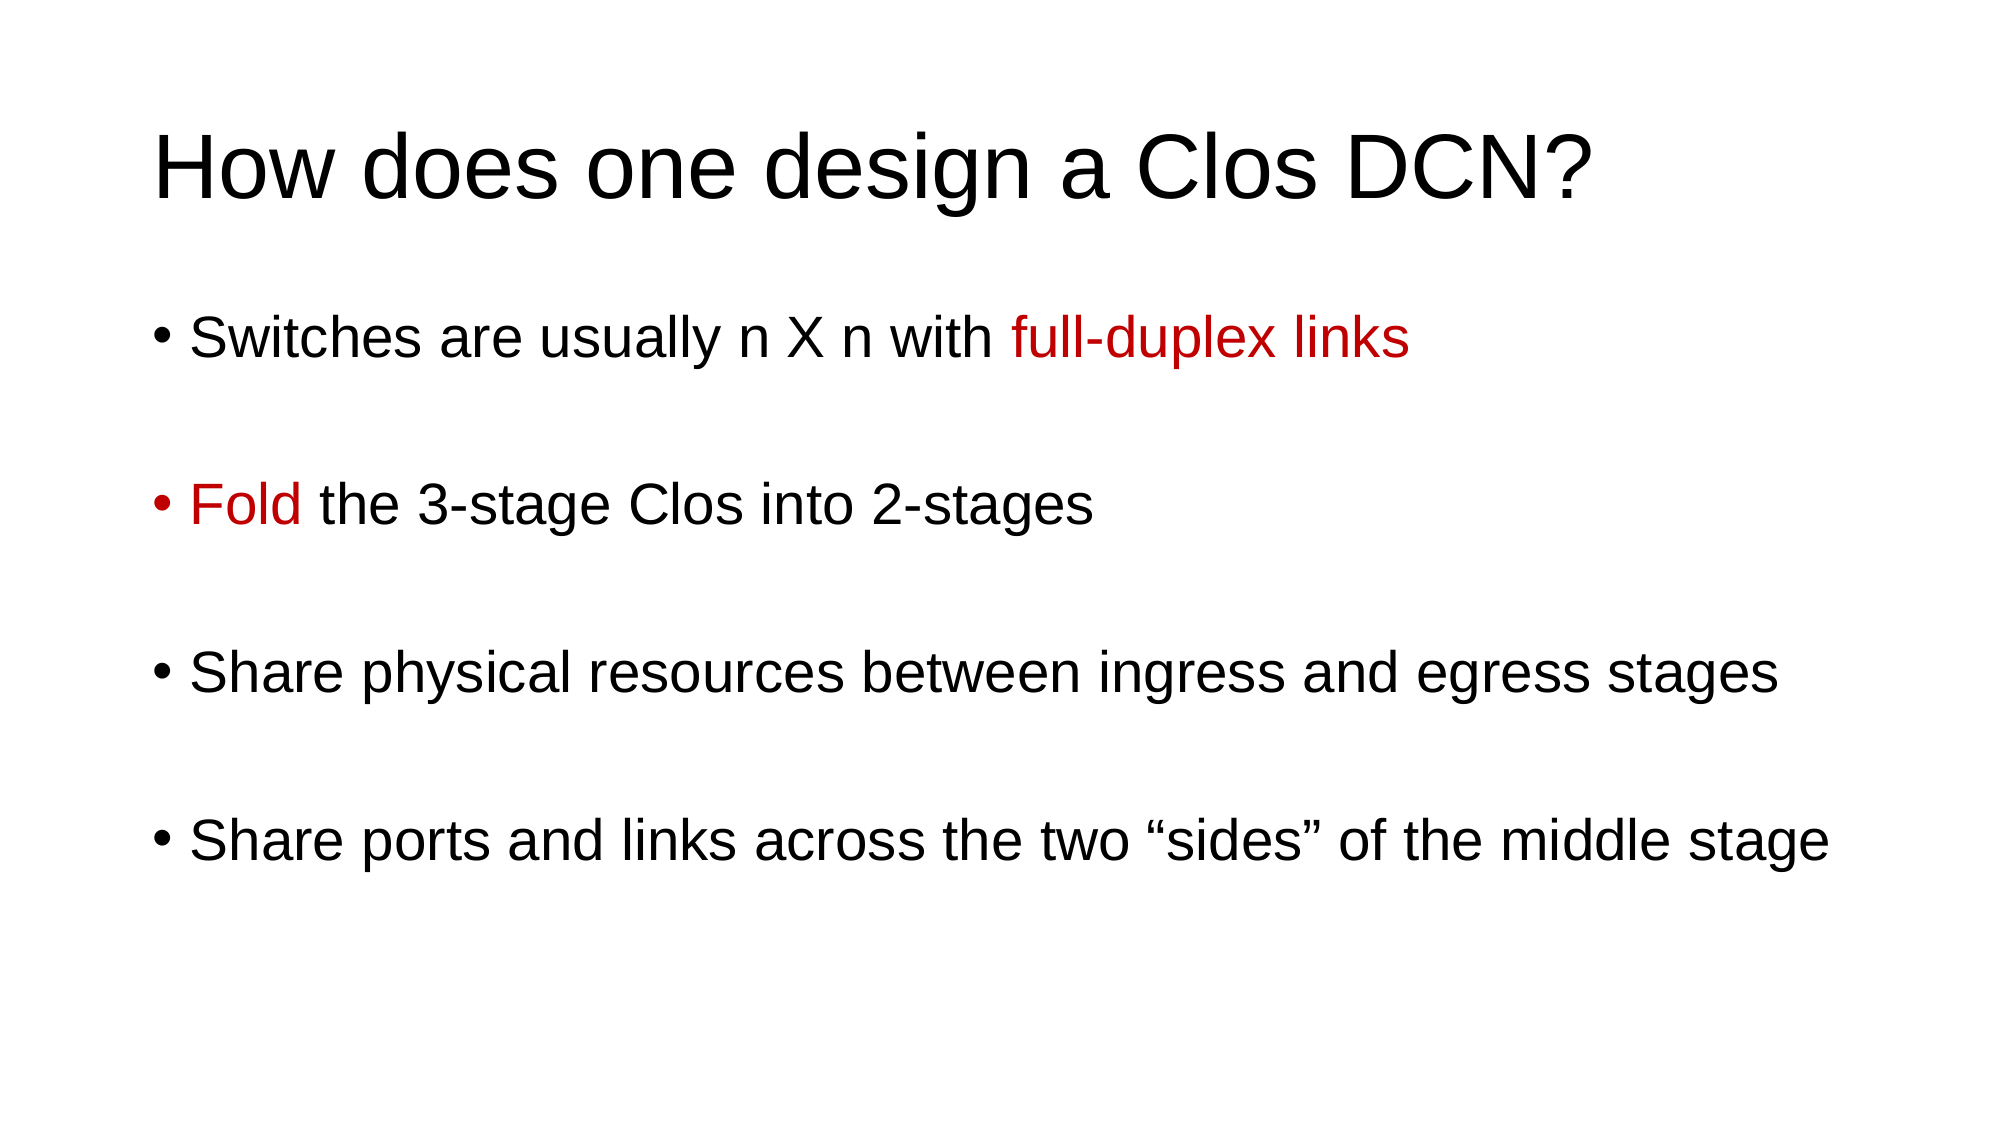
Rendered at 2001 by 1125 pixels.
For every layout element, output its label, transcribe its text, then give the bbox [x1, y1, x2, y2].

list Switches are usually n X n with full-duplex links Fold the 3-stage Clos into 2-stages Share physical resources between ingress and egress stages Share ports and links across the two “sides” of the middle stage [137, 299, 1863, 1014]
title How does one design a Clos DCN? [137, 59, 1863, 278]
